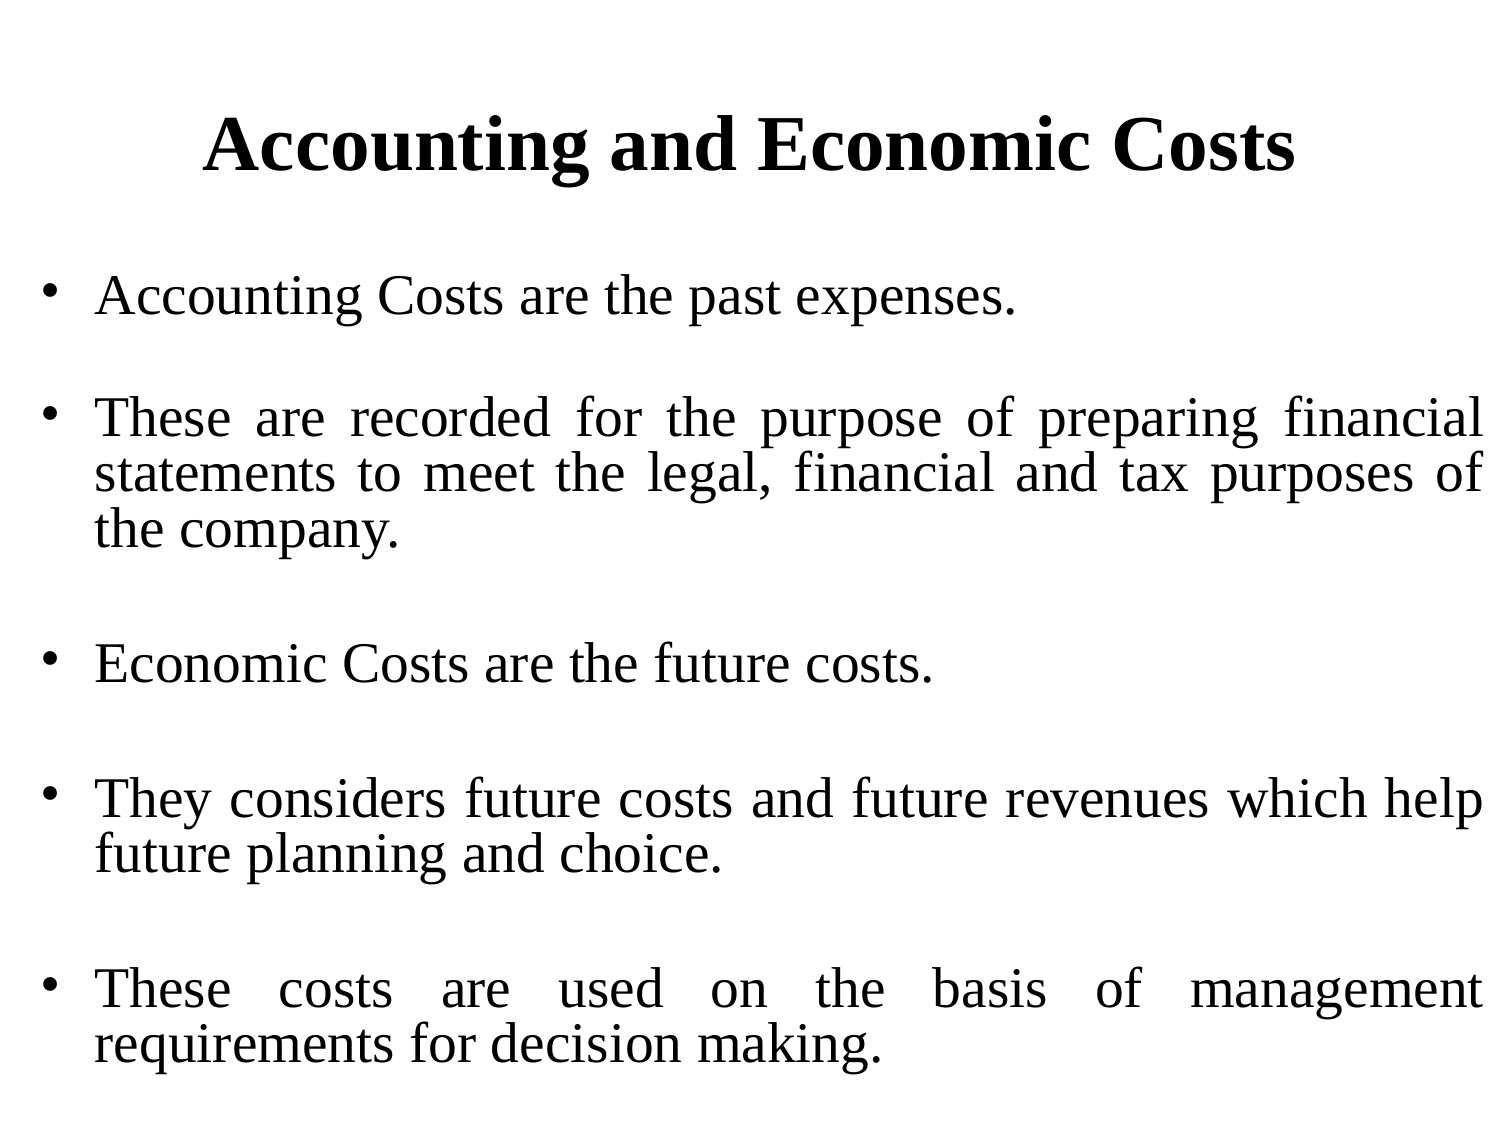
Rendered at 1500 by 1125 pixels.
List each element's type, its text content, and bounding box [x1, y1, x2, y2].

list Accounting Costs are the past expenses. These are recorded for the purpose of preparing financial statements to meet the legal, financial and tax purposes of the company. Economic Costs are the future costs. They considers future costs and future revenues which help future planning and choice. These costs are used on the basis of management requirements for decision making. [23, 262, 1500, 1125]
title Accounting and Economic Costs [75, 45, 1425, 233]
